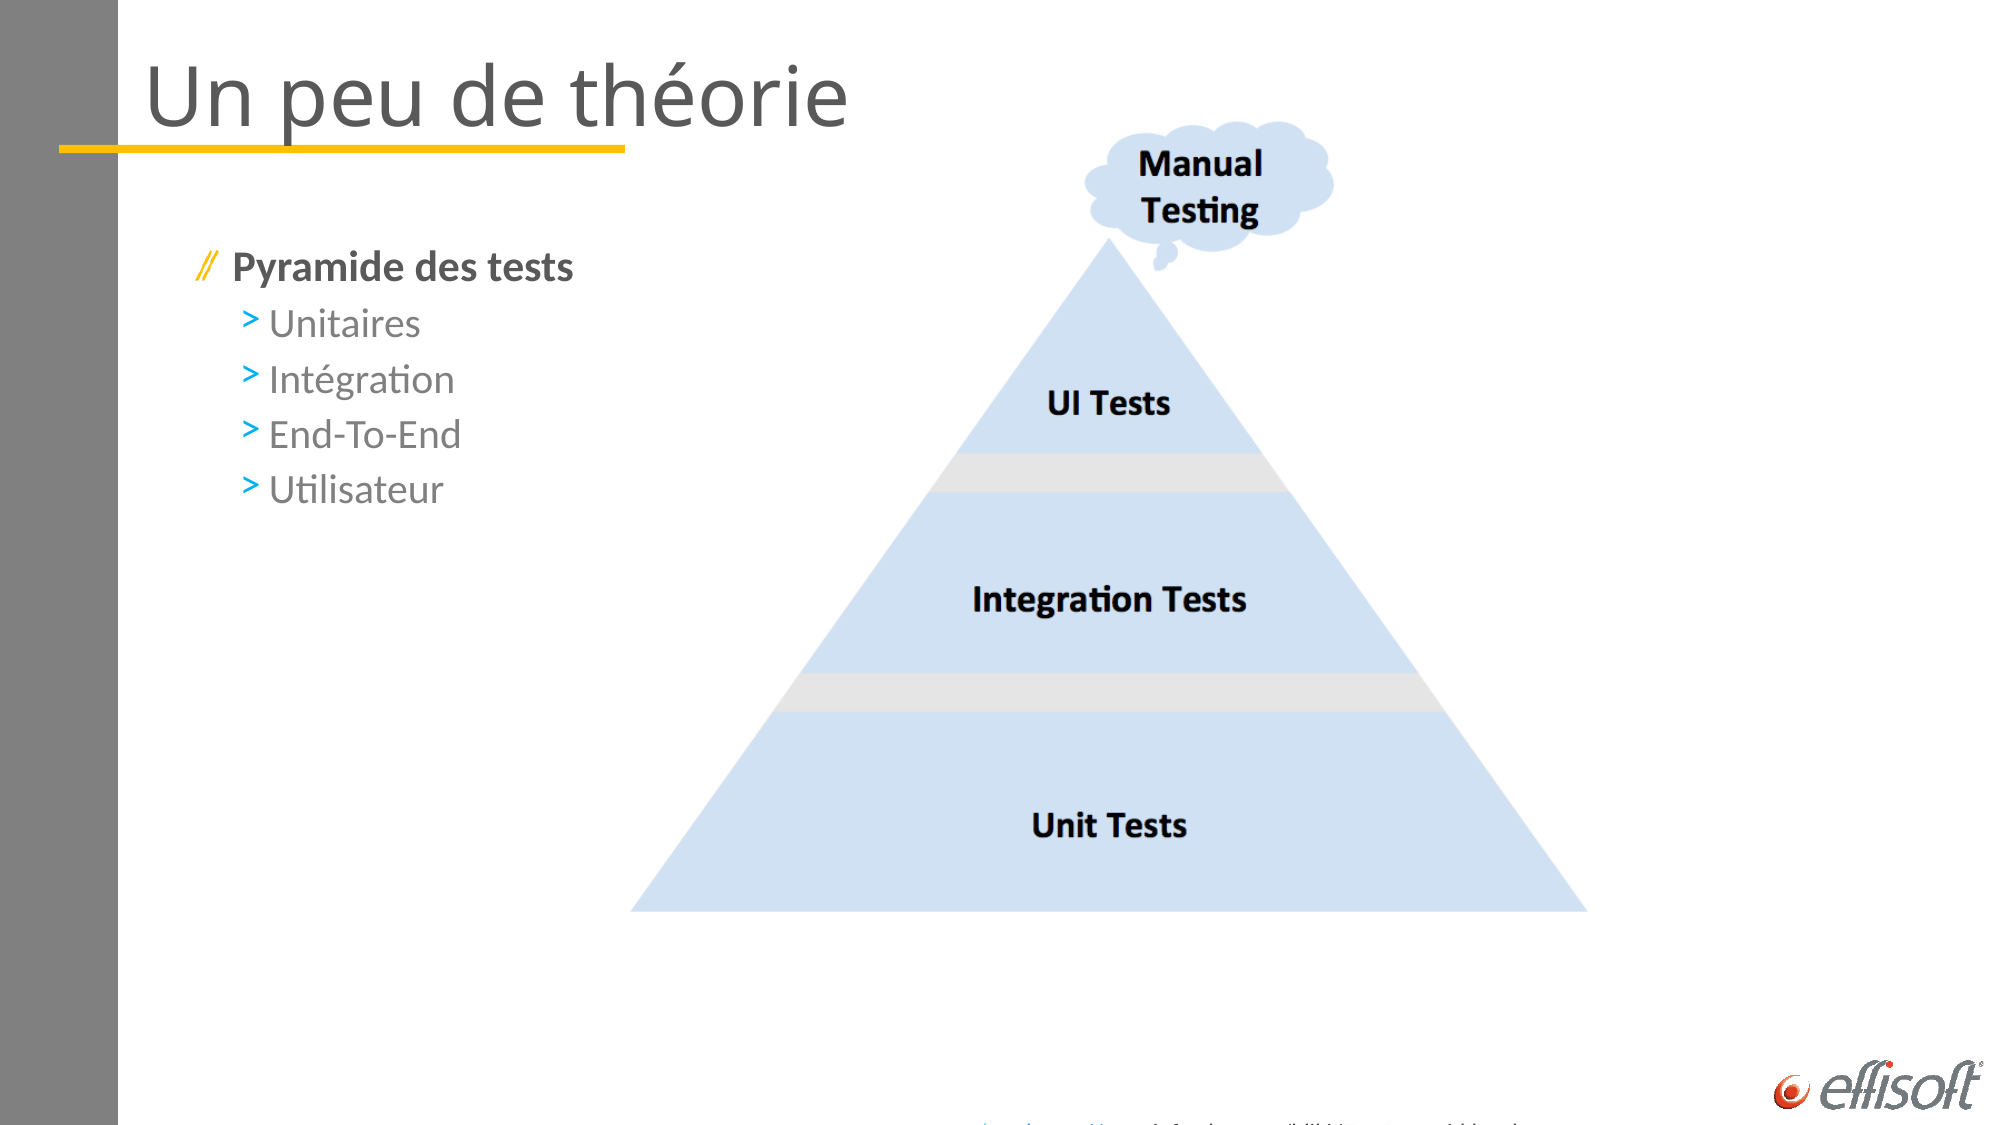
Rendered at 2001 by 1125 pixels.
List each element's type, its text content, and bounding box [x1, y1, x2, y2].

title Un peu de théorie [129, 44, 1855, 141]
picture [625, 116, 1593, 924]
picture [195, 249, 219, 281]
list Pyramide des tests Unitaires Intégration End-To-End Utilisateur https://martinfowler.com/bliki/TestPyramid.html [180, 163, 1538, 1004]
picture [1766, 1060, 1984, 1112]
